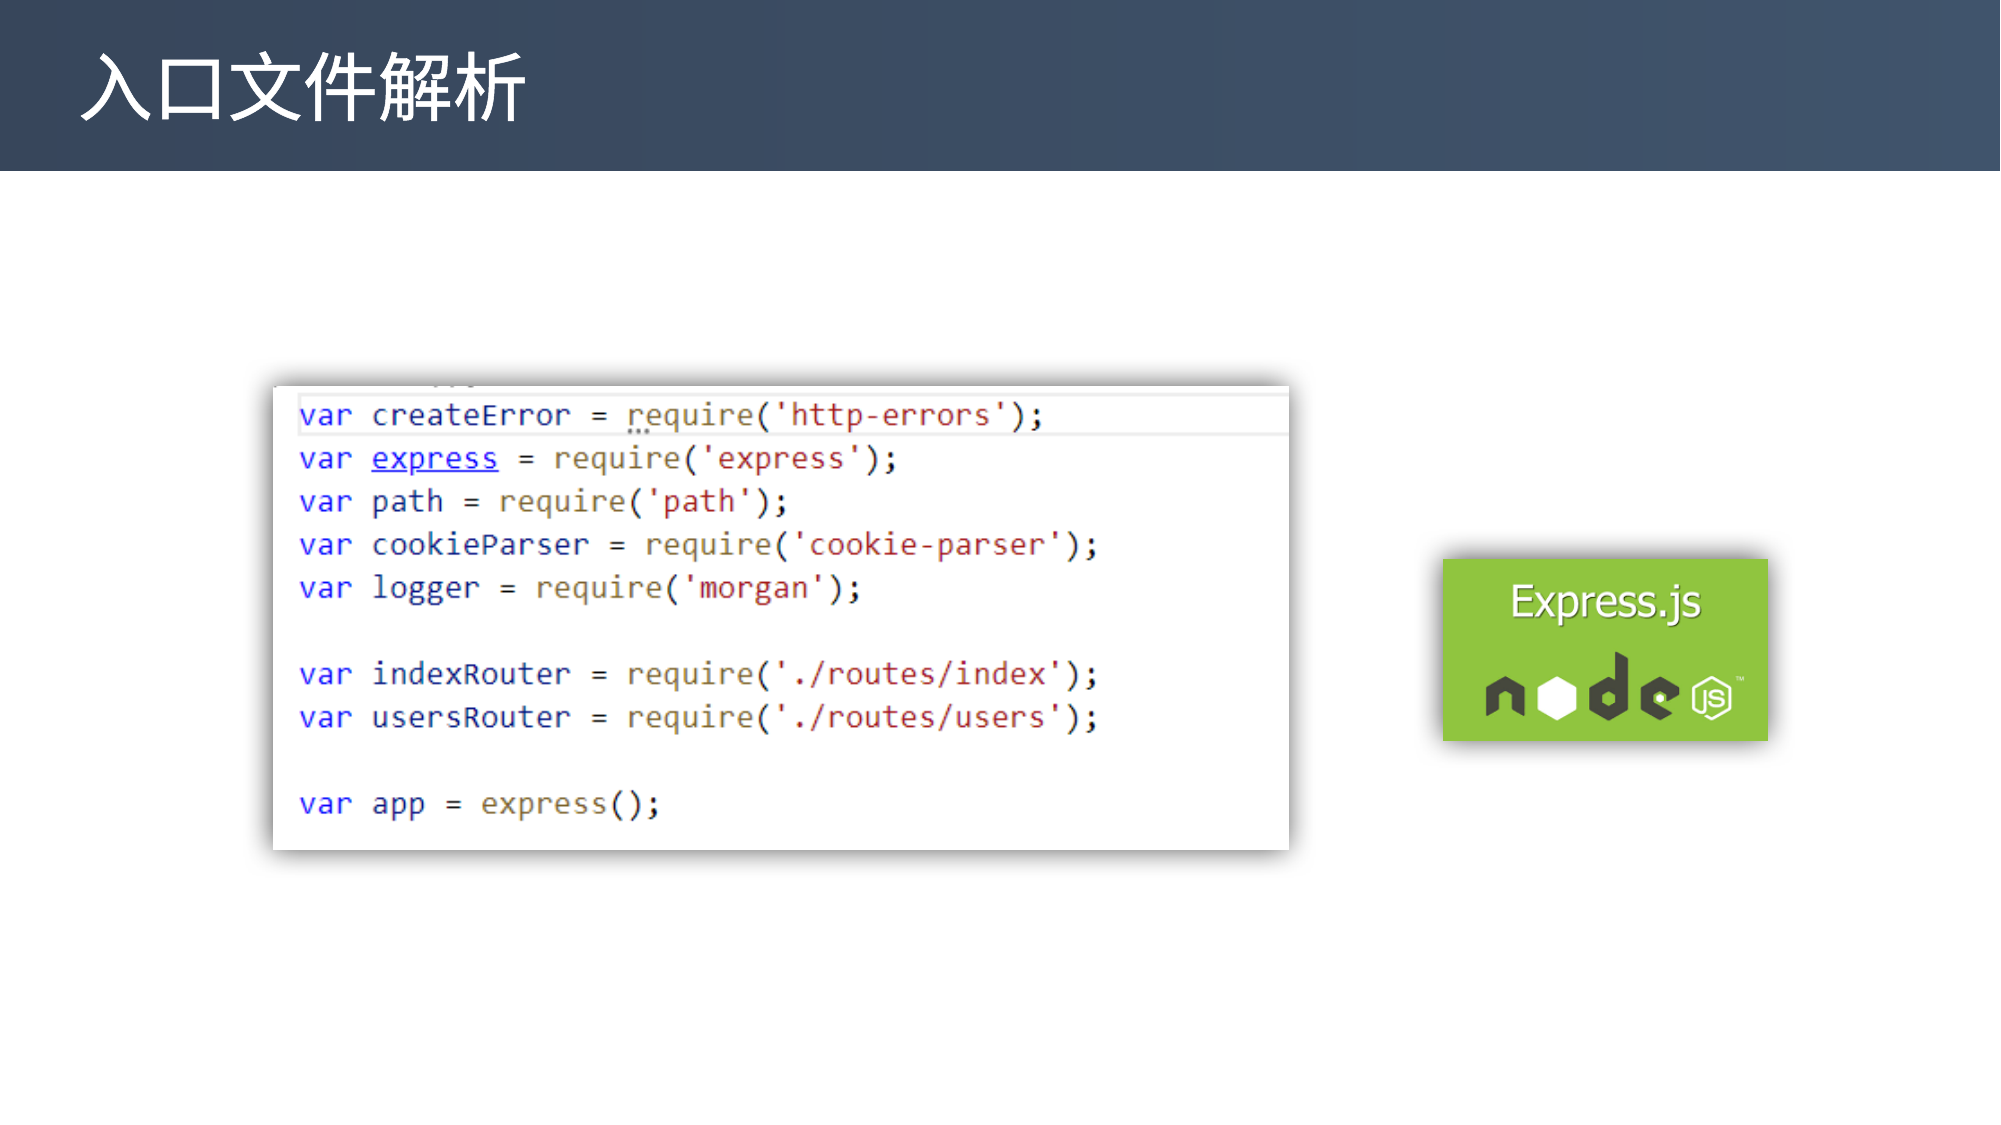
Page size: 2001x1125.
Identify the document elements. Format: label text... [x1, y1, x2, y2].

picture [272, 386, 1289, 850]
picture [1443, 559, 1768, 741]
text_box [0, 0, 2000, 171]
text_box 入口文件解析 [62, 25, 1237, 145]
